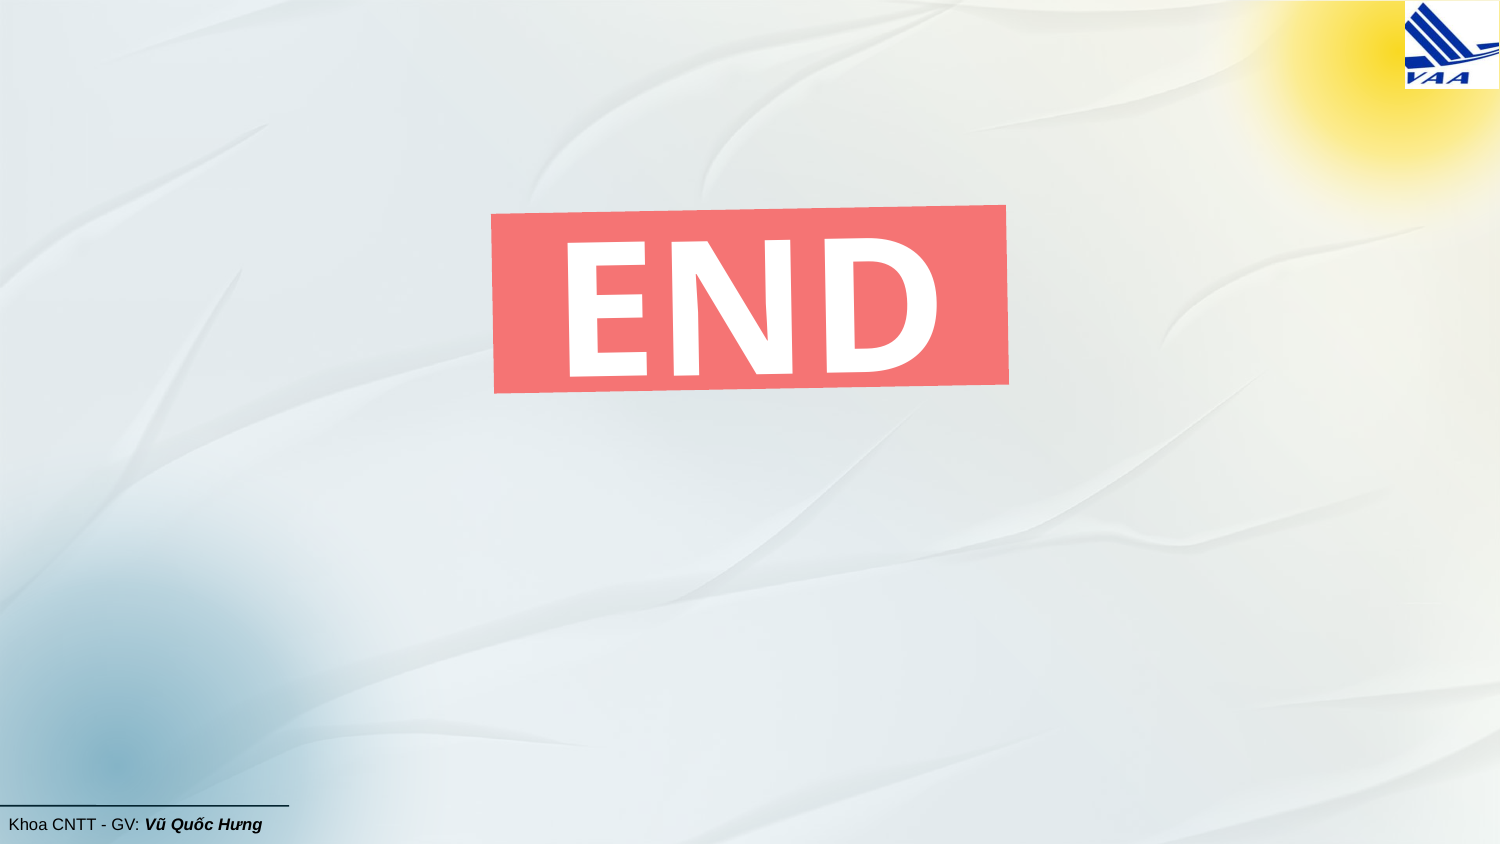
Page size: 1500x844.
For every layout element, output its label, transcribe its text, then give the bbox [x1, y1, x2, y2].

picture [1405, 1, 1499, 89]
title END [490, 204, 1010, 394]
